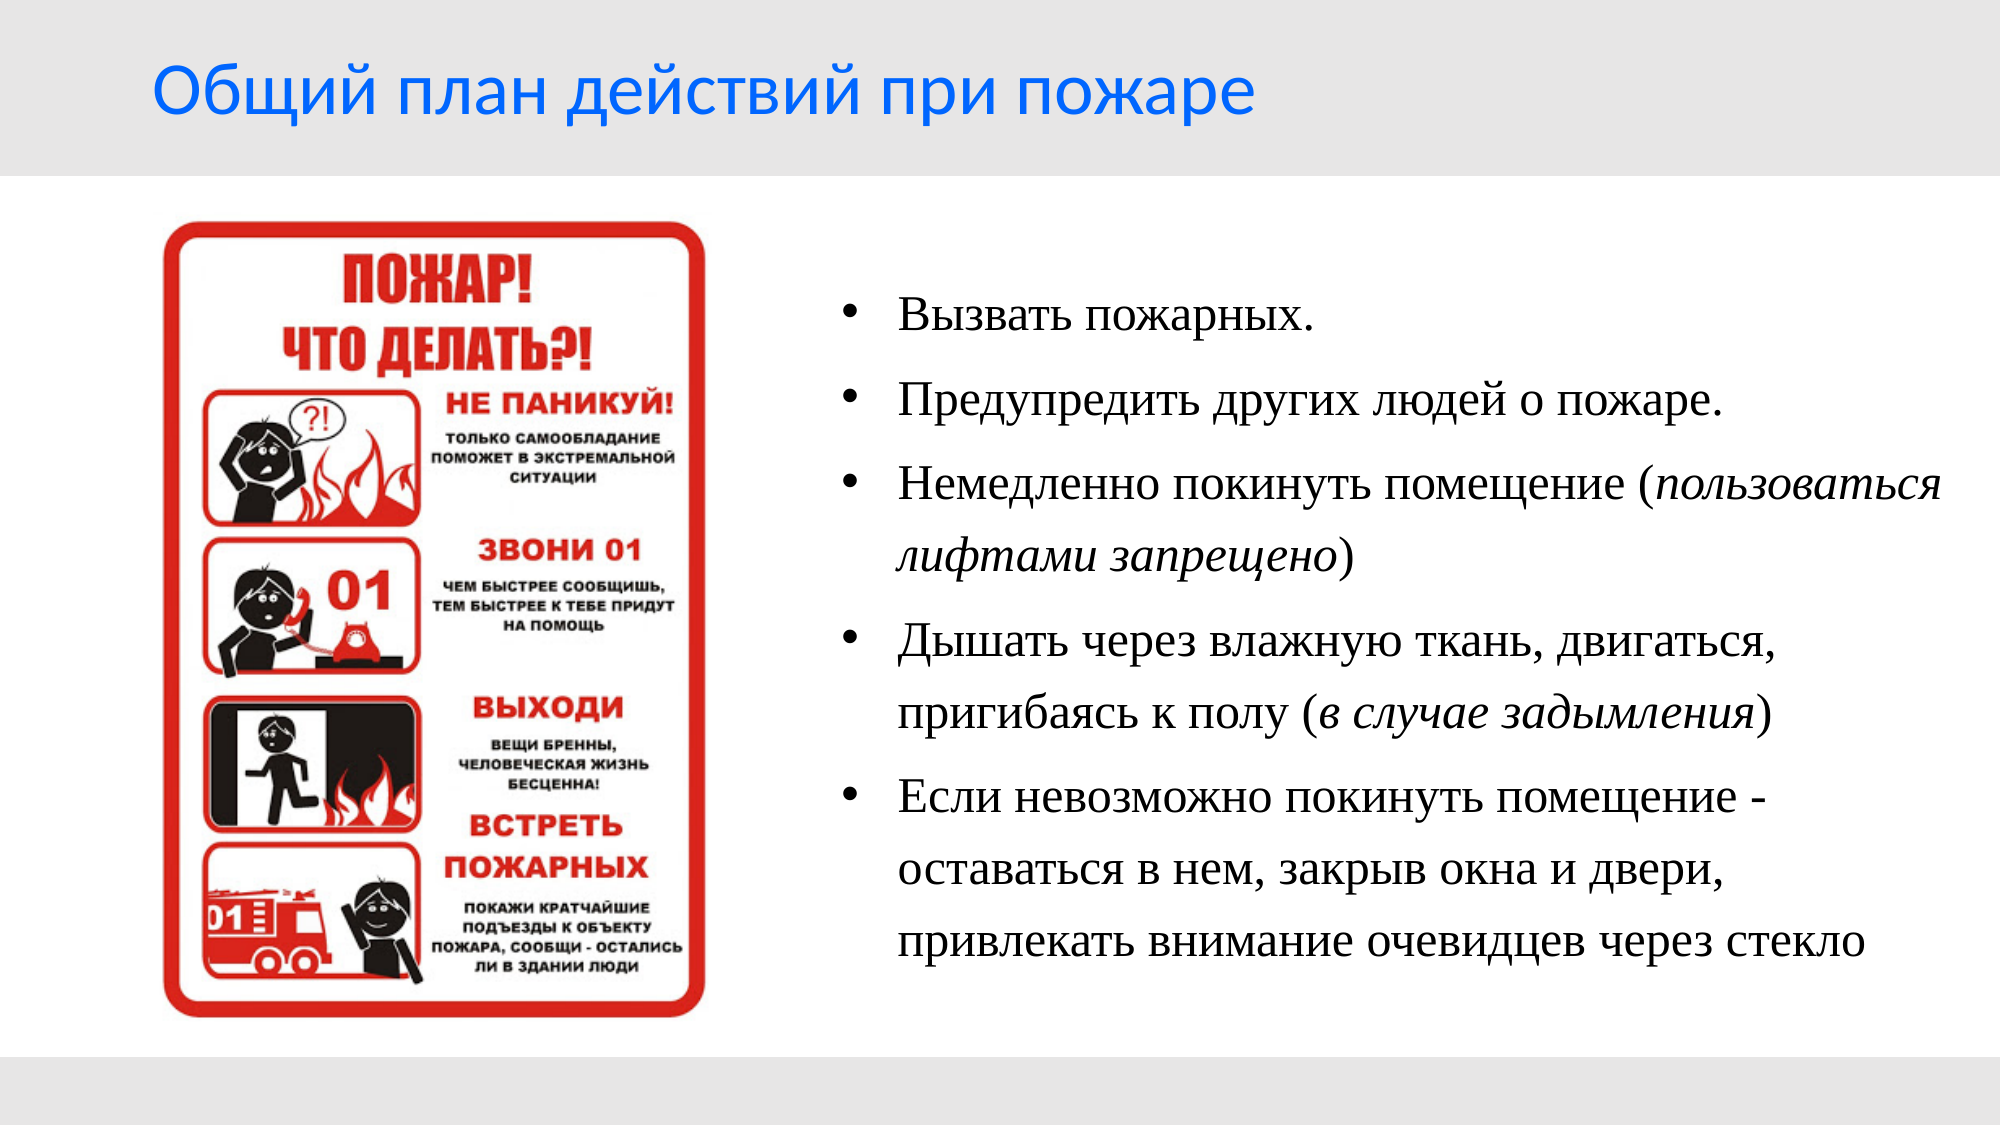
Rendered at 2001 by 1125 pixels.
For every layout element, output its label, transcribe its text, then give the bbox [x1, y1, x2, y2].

text_box Вызвать пожарных. Предупредить других людей о пожаре. Немедленно покинуть помещение (пользоваться лифтами запрещено) Дышать через влажную ткань, двигаться, пригибаясь к полу (в случае задымления) Если невозможно покинуть помещение - оставаться в нем, закрыв окна и двери, привлекать внимание очевидцев через стекло [826, 261, 1983, 975]
text_box [0, 1057, 2000, 1125]
picture [153, 212, 713, 1022]
text_box [0, 0, 2000, 176]
title Общий план действий при пожаре [137, 3, 1863, 178]
